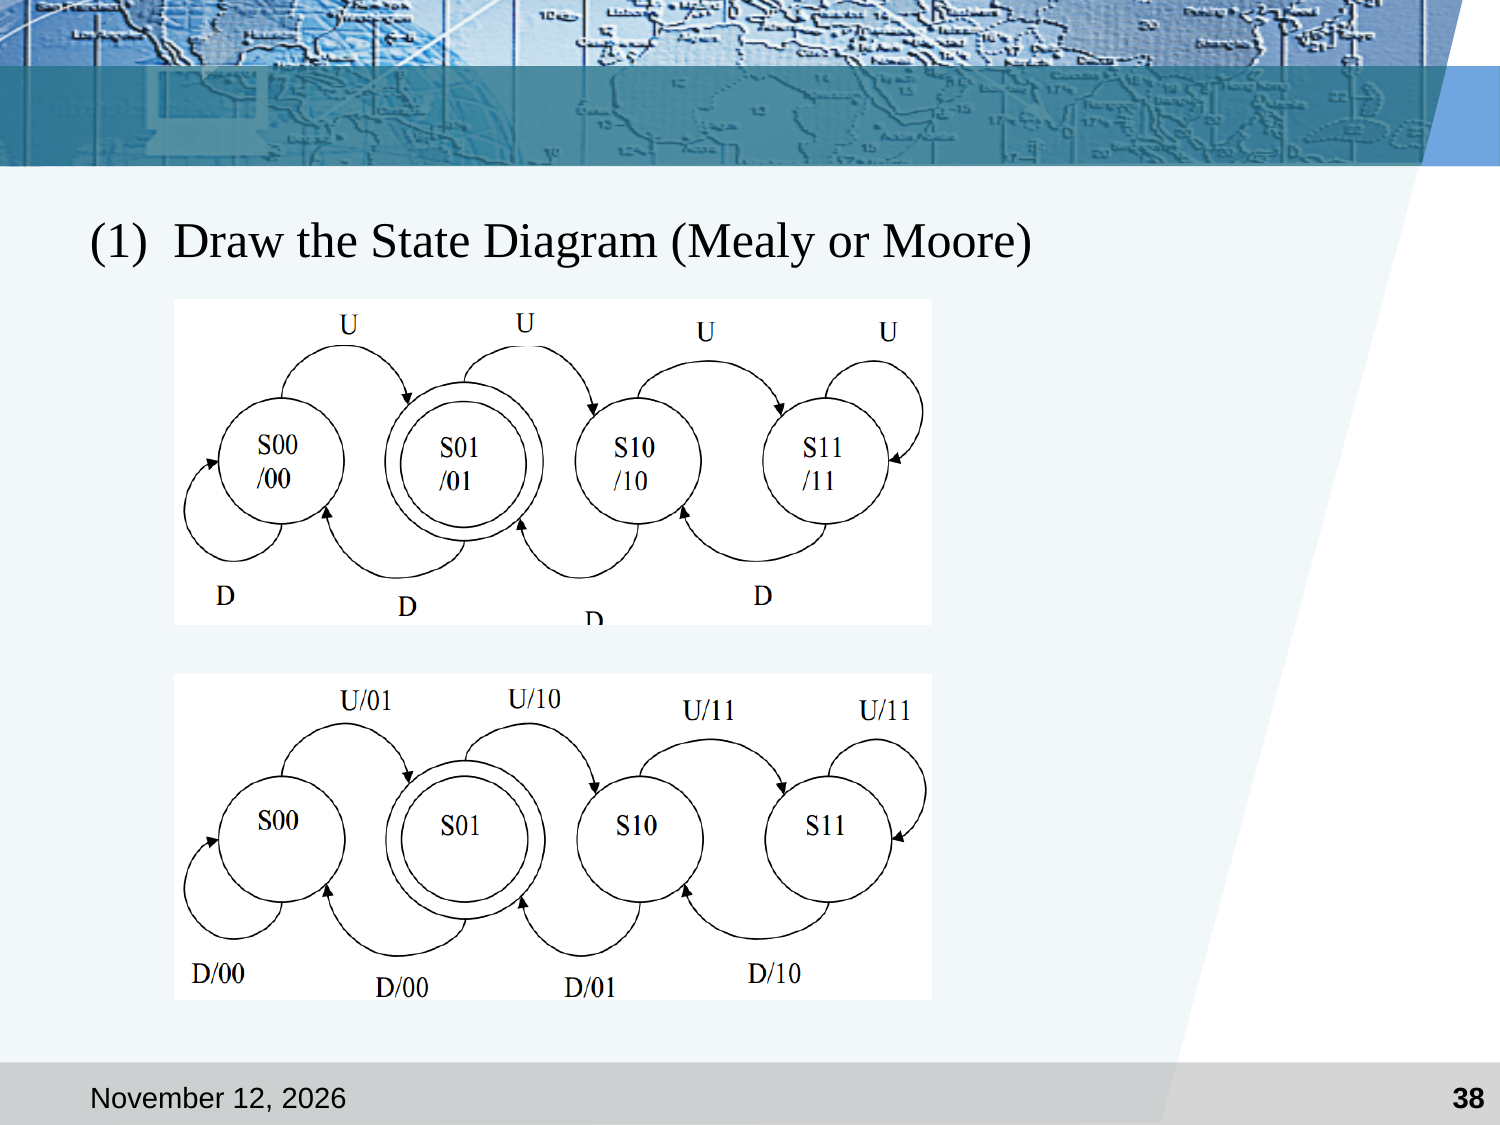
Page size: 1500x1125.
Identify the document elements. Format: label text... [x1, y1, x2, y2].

picture [174, 299, 933, 626]
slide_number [75, 1072, 425, 1125]
text_box (1) Draw the State Diagram (Mealy or Moore) [74, 199, 1125, 275]
picture [174, 674, 933, 1001]
picture [2, 0, 1463, 66]
slide_number 38 [1149, 1072, 1500, 1125]
